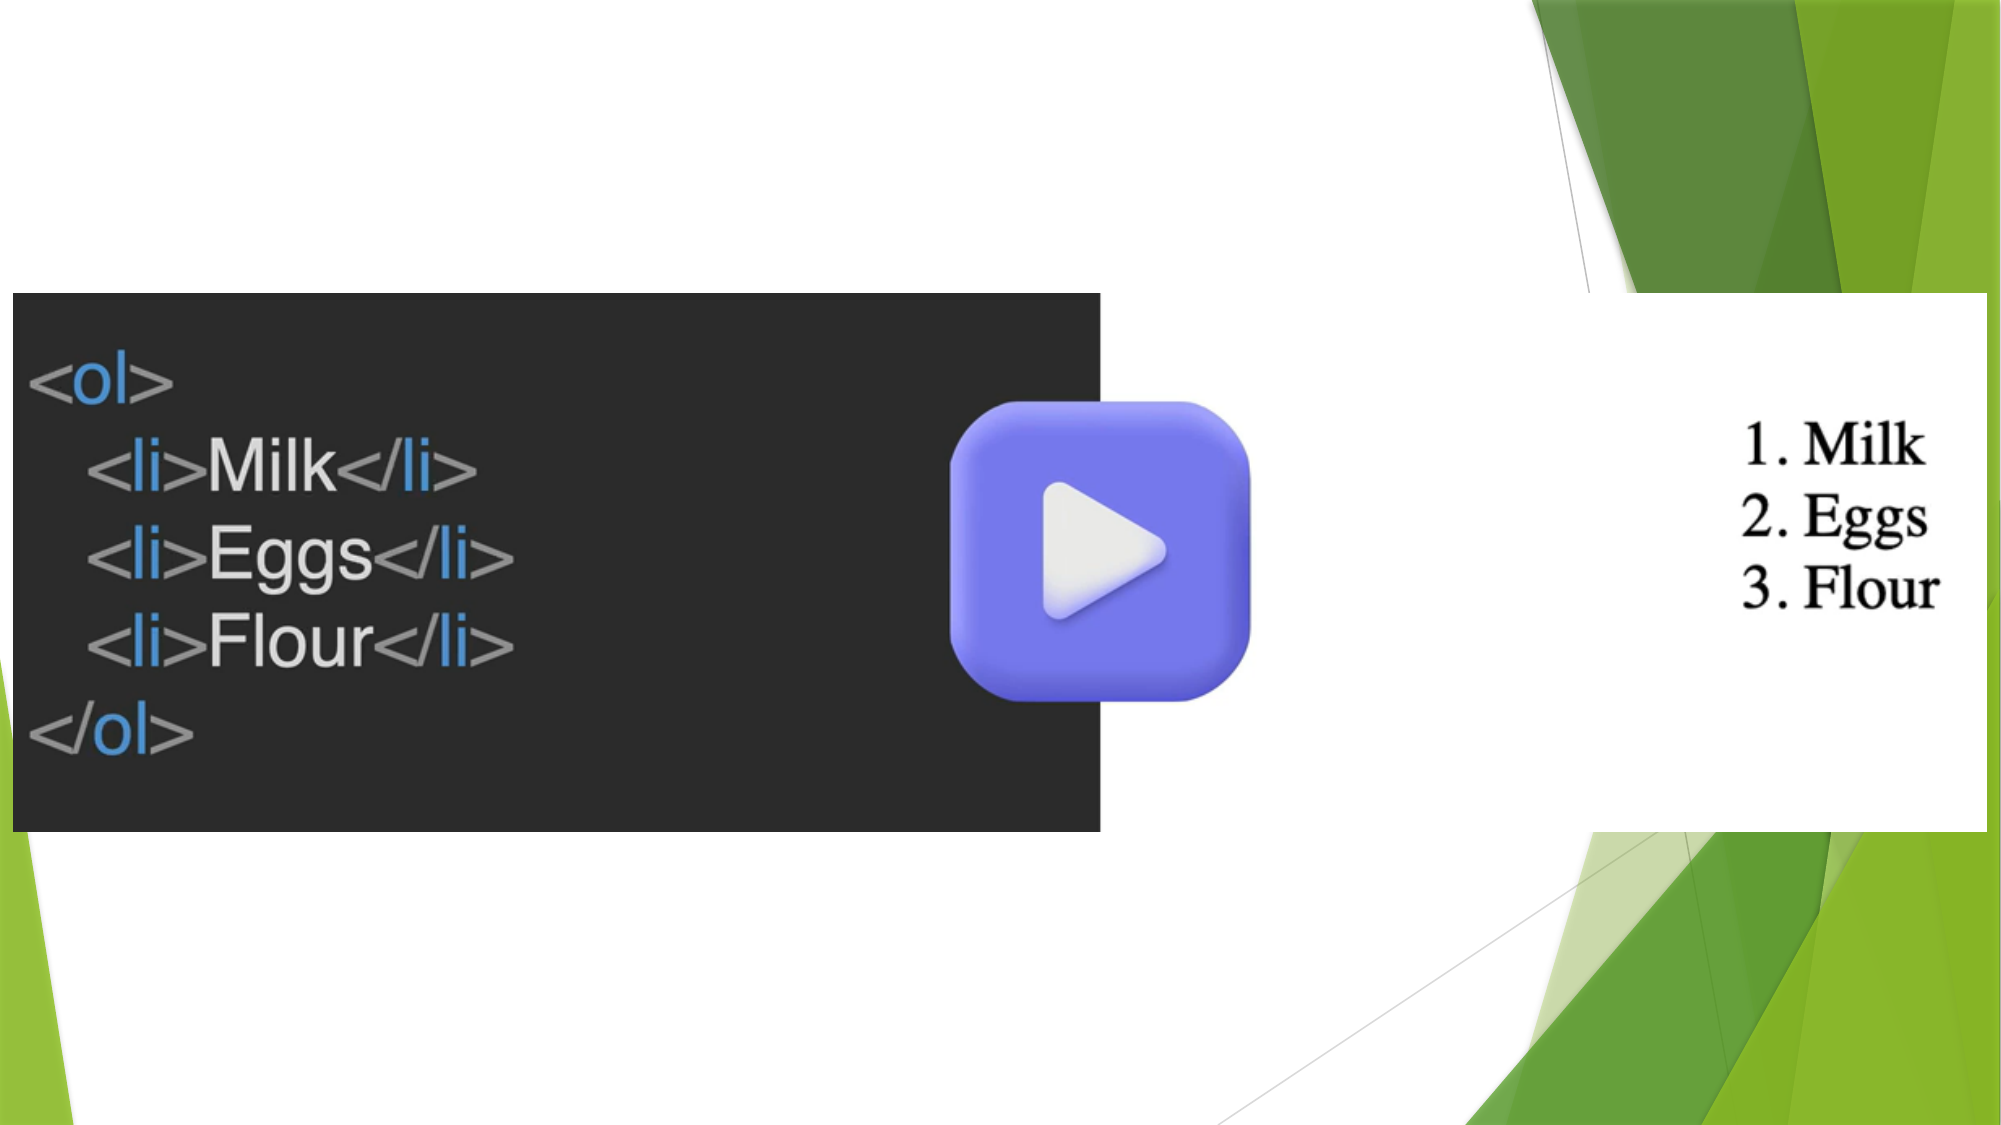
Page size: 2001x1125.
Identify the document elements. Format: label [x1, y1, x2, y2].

picture [13, 292, 1987, 833]
